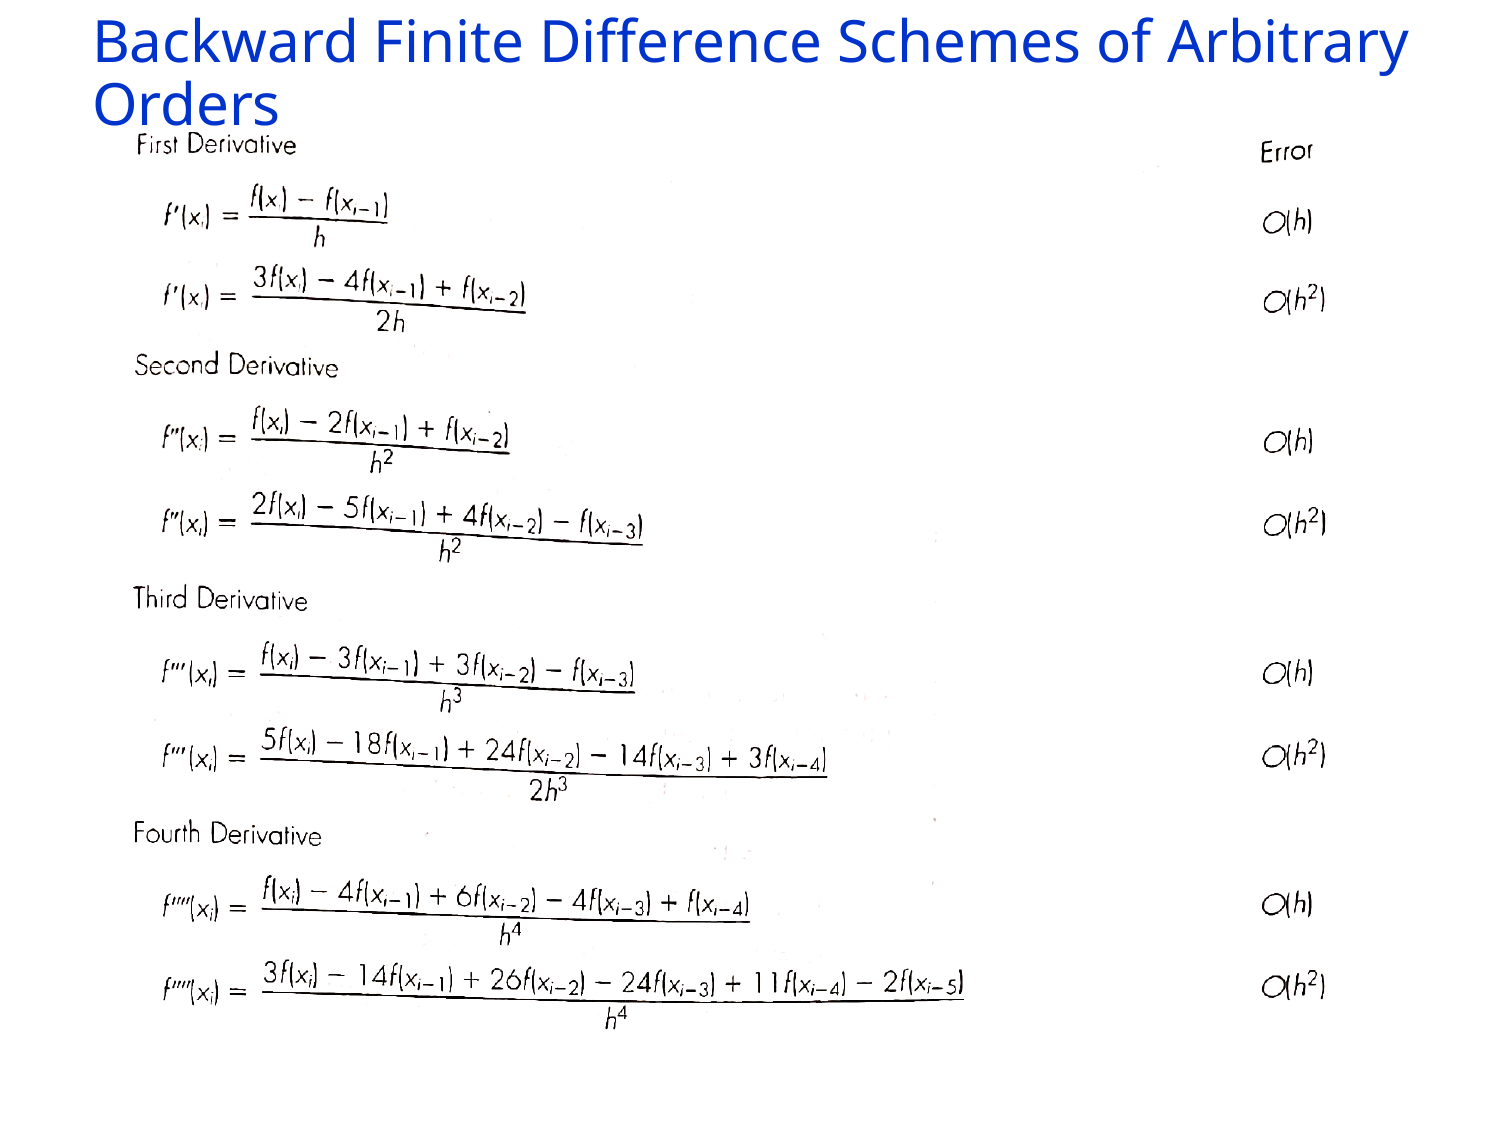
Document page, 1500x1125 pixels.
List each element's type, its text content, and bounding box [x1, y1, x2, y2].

picture [105, 112, 1344, 1041]
title Backward Finite Difference Schemes of Arbitrary Orders [77, 0, 1462, 151]
